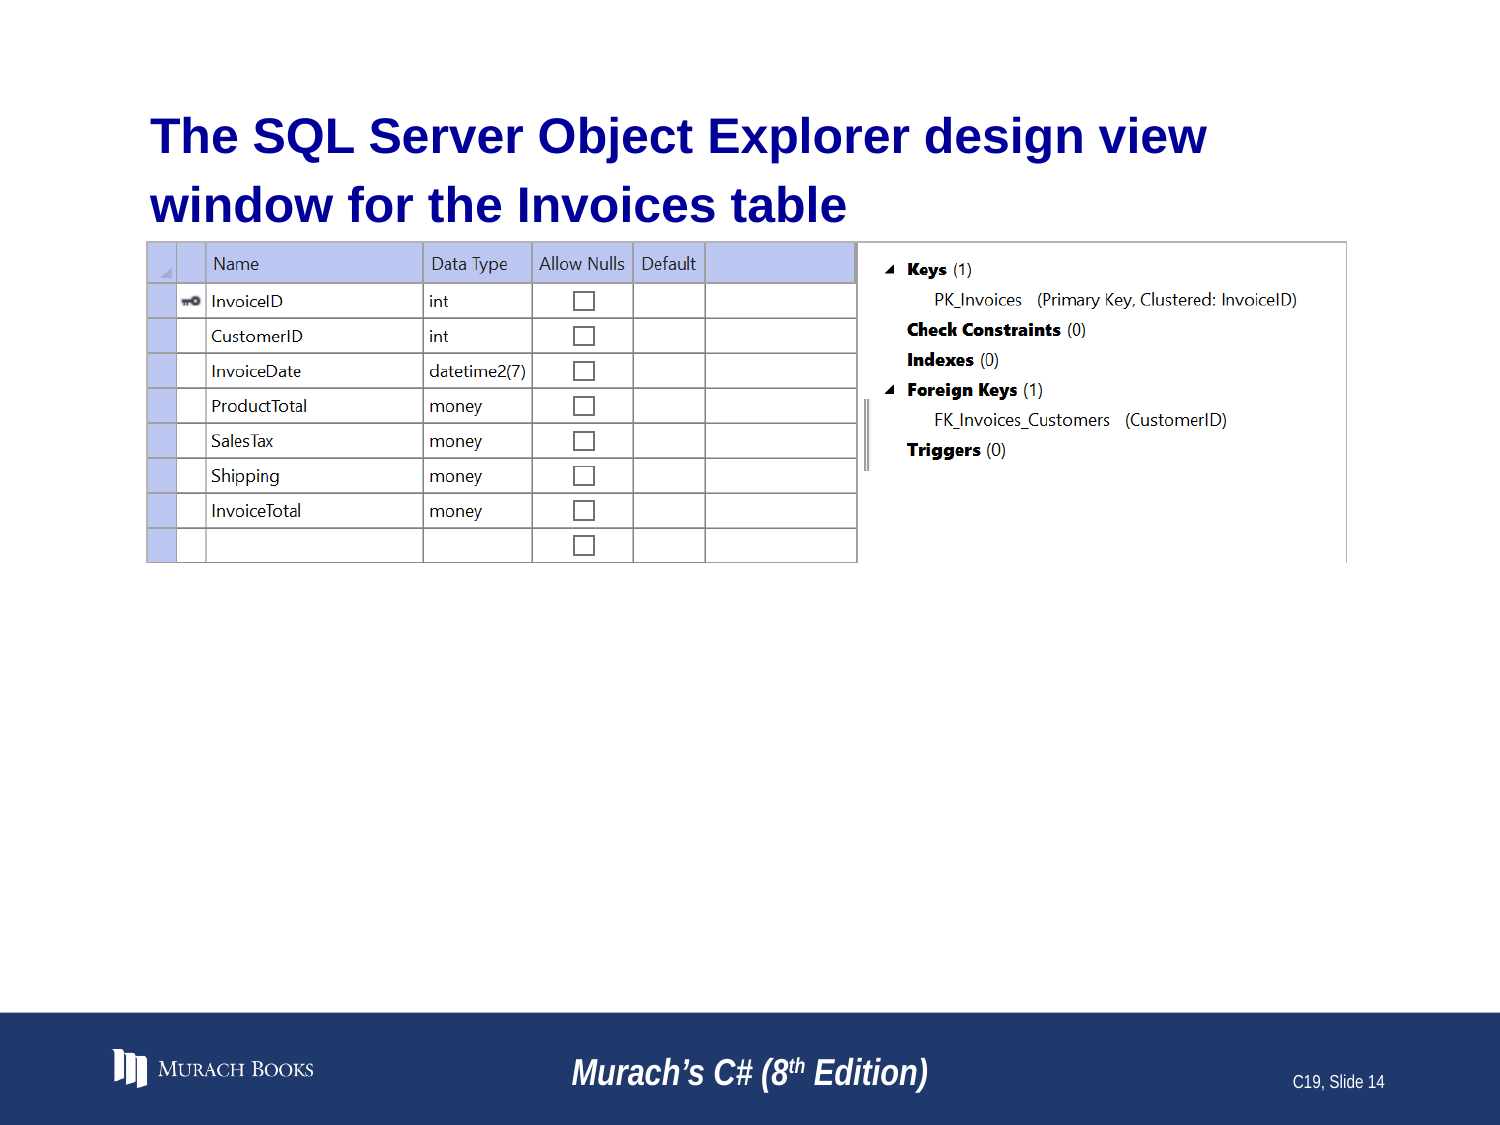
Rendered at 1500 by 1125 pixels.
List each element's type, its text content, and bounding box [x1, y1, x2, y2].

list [146, 241, 1347, 563]
slide_number Murach’s C# (8th Edition) [450, 1025, 1050, 1100]
title The SQL Server Object Explorer design view window for the Invoices table [150, 96, 1350, 230]
slide_number C19, Slide 14 [1087, 1025, 1400, 1100]
footer [12, 1025, 450, 1100]
